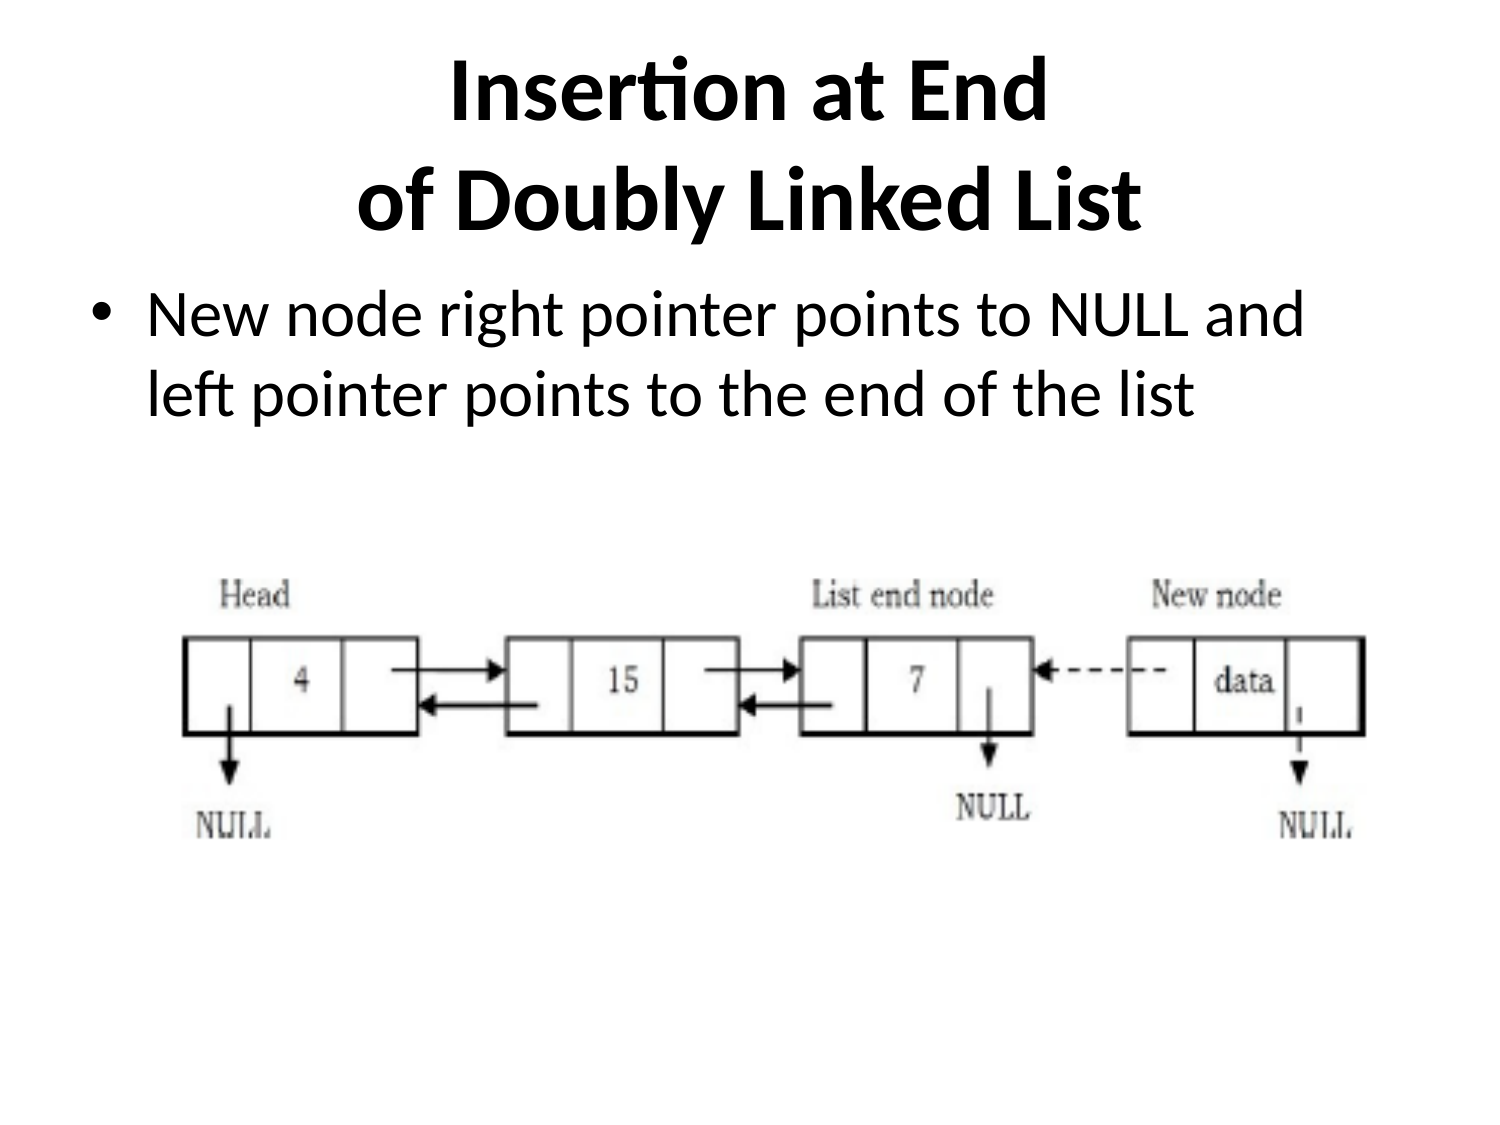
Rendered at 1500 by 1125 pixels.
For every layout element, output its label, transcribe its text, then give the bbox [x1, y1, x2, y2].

list New node right pointer points to NULL and left pointer points to the end of the list [75, 262, 1425, 1005]
picture [162, 574, 1388, 863]
title Insertion at End of Doubly Linked List [75, 45, 1425, 233]
